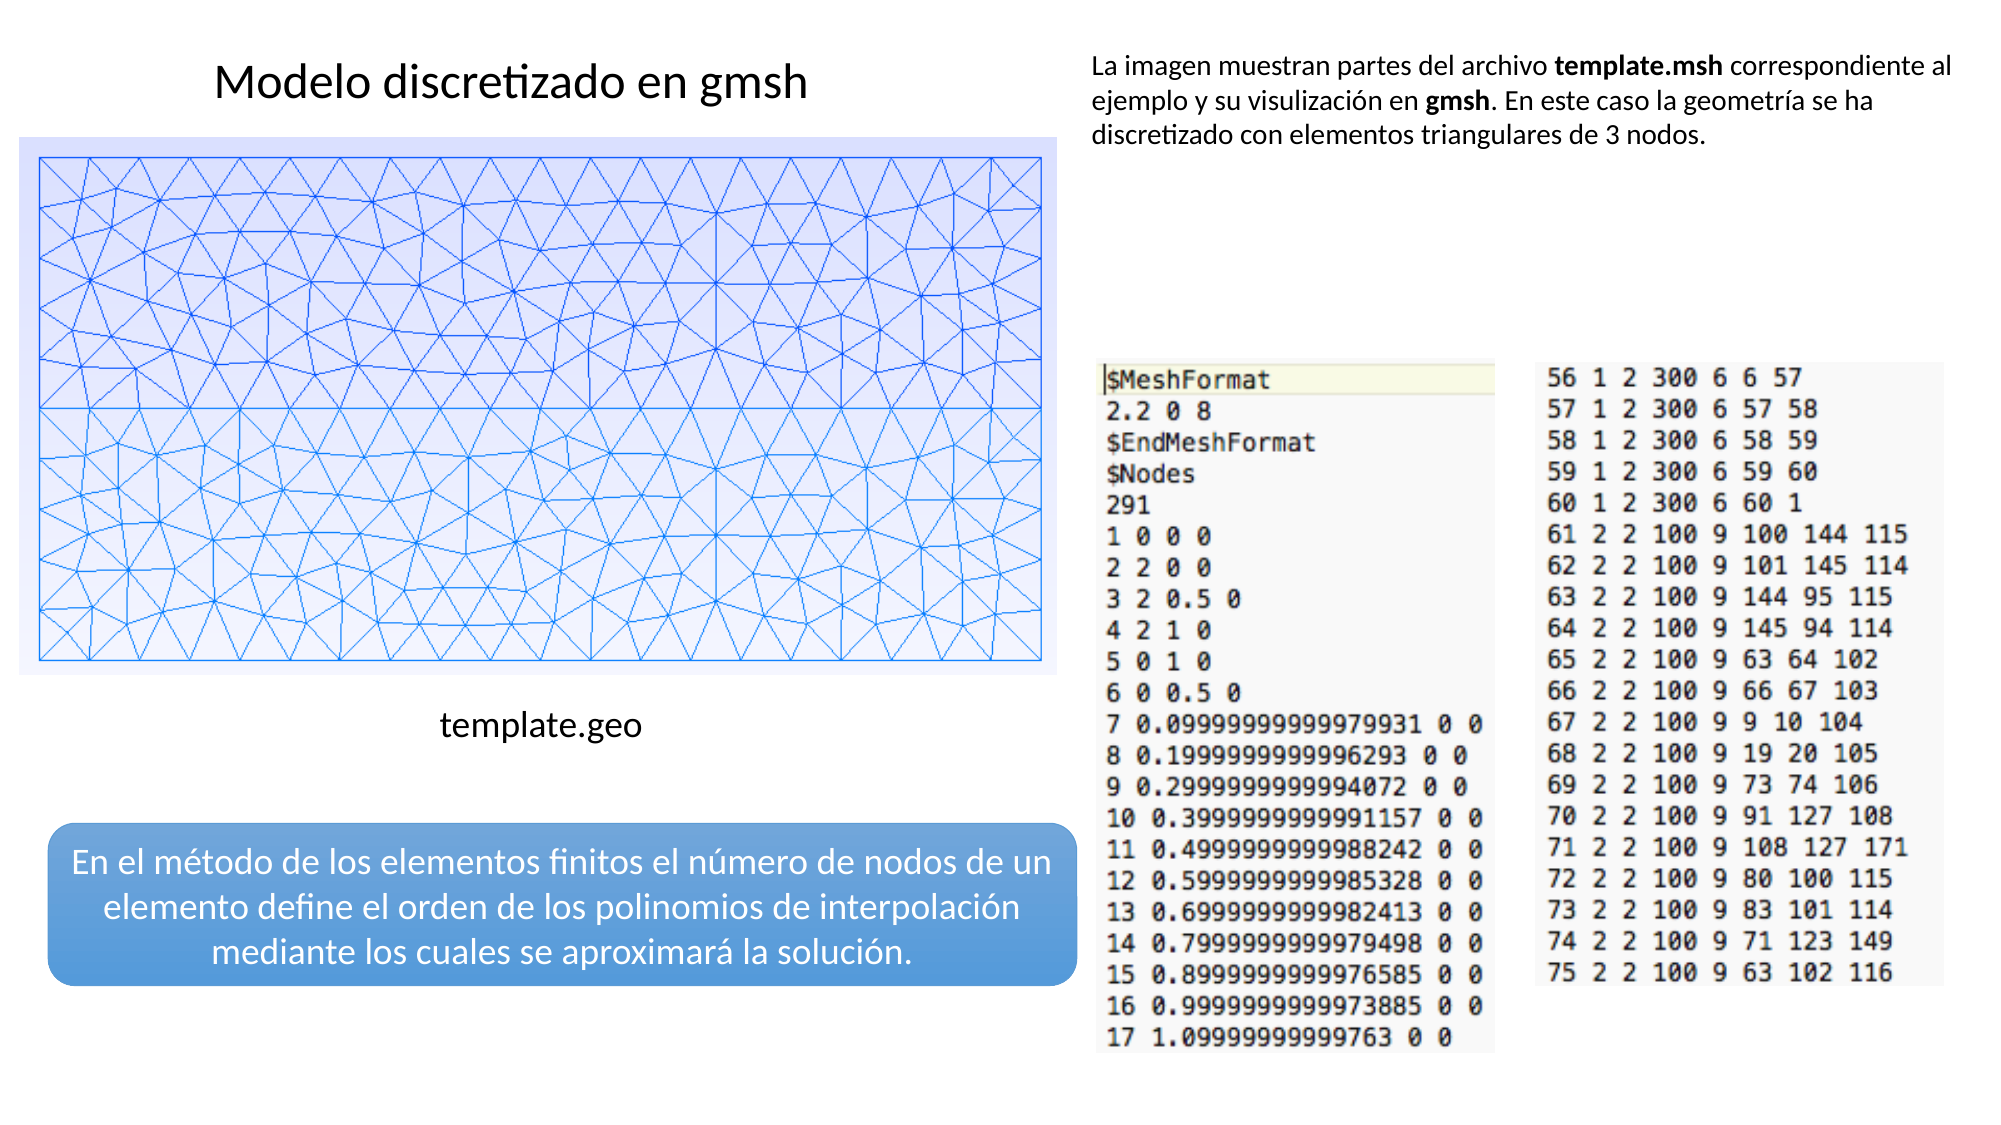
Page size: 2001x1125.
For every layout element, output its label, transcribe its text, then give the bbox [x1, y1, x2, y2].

text_box Modelo discretizado en gmsh [198, 41, 824, 116]
picture [1096, 358, 1495, 1053]
text_box La imagen muestran partes del archivo template.msh correspondiente al ejemplo y su visulización en gmsh. En este caso la geometría se ha discretizado con elementos triangulares de 3 nodos. [1076, 38, 2000, 159]
picture [1534, 362, 1944, 986]
picture [19, 137, 1057, 675]
text_box En el método de los elementos finitos el número de nodos de un elemento define el orden de los polinomios de interpolación mediante los cuales se aproximará la solución. [47, 822, 1078, 987]
text_box template.geo [424, 693, 658, 753]
